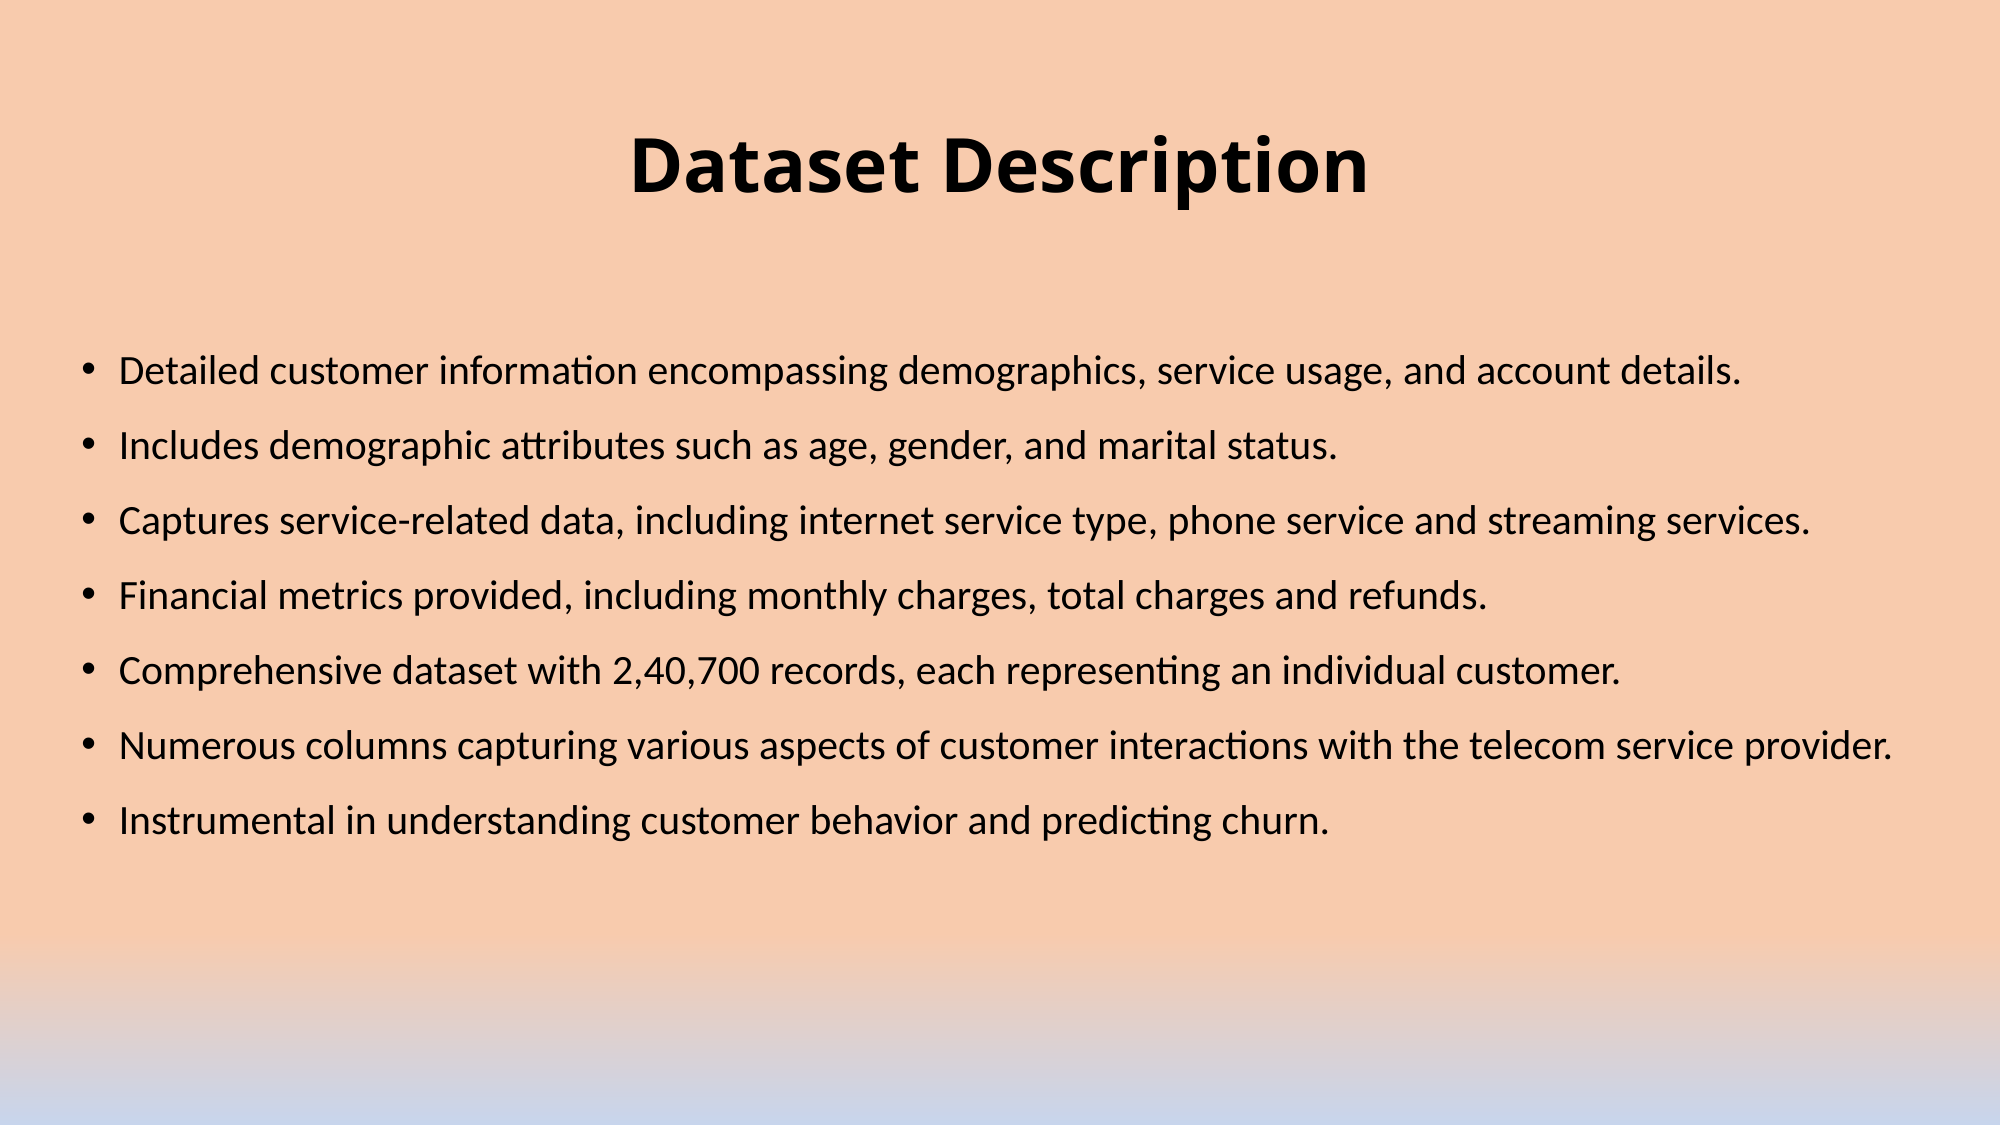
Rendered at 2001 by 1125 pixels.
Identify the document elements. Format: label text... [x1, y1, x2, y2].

title Dataset Description [137, 59, 1863, 276]
list Detailed customer information encompassing demographics, service usage, and account details. Includes demographic attributes such as age, gender, and marital status. Captures service-related data, including internet service type, phone service and streaming services. Financial metrics provided, including monthly charges, total charges and refunds. Comprehensive dataset with 2,40,700 records, each representing an individual customer. Numerous columns capturing various aspects of customer interactions with the telecom service provider. Instrumental in understanding customer behavior and predicting churn. [66, 276, 1934, 930]
